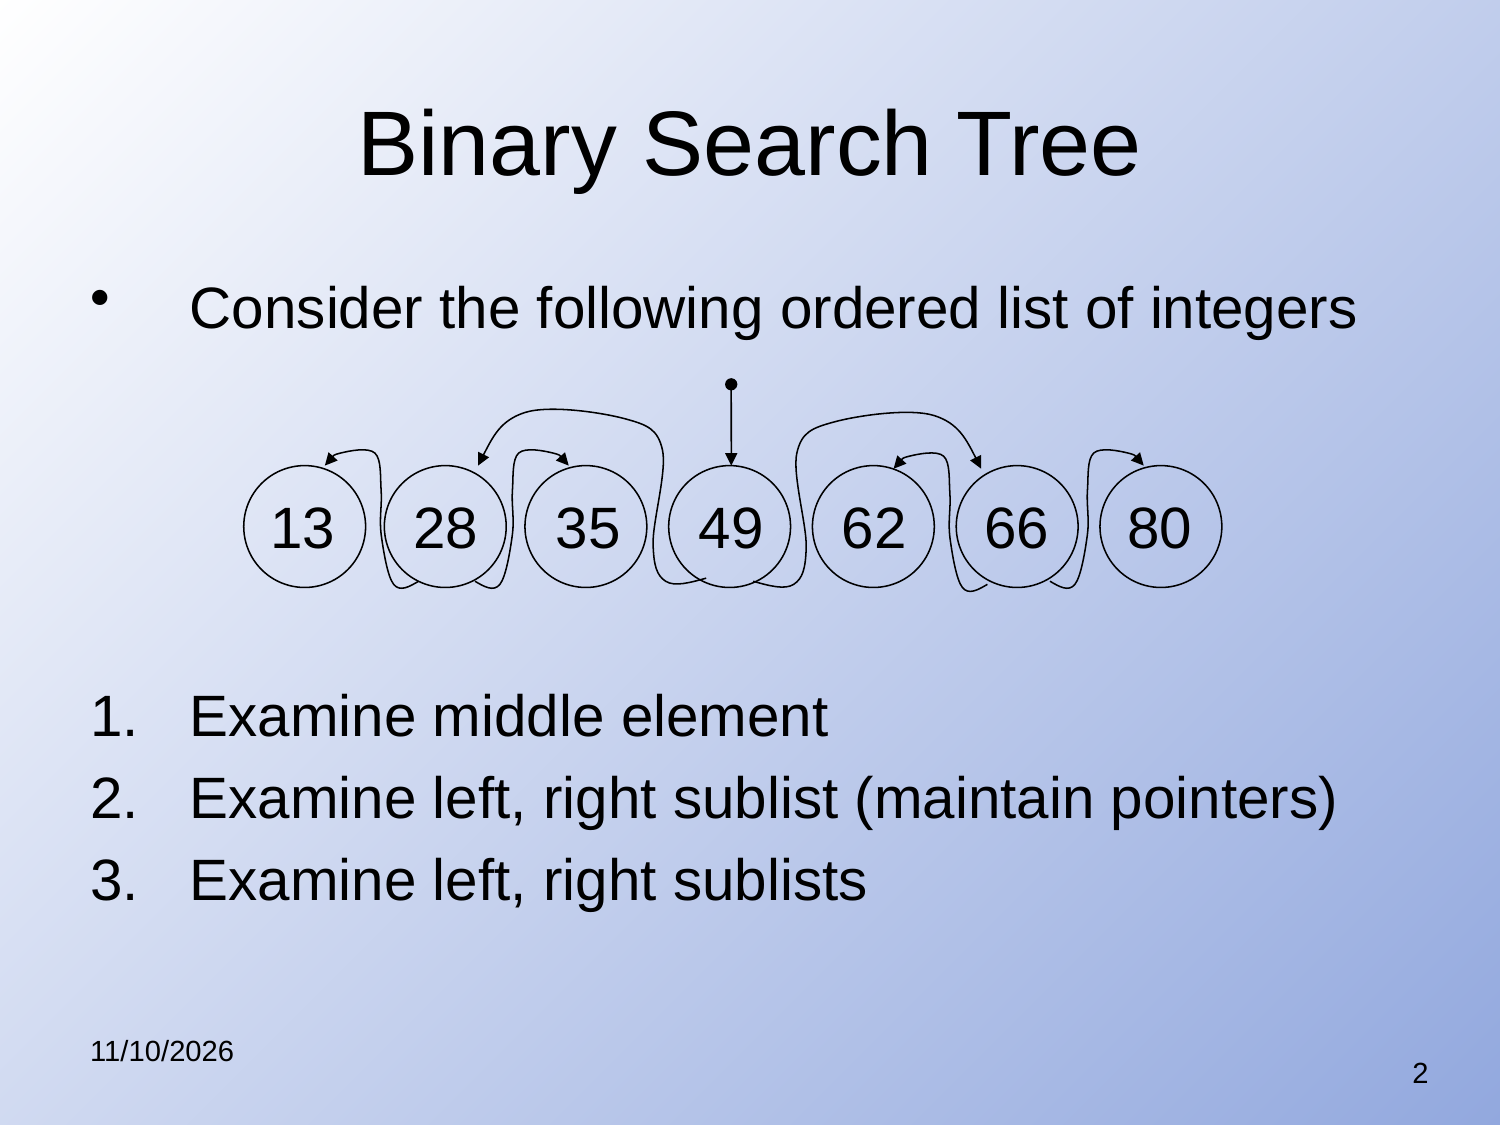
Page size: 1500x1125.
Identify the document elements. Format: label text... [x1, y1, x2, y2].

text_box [477, 404, 982, 445]
slide_number 2 [1093, 1046, 1444, 1125]
text_box [725, 378, 738, 403]
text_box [230, 465, 319, 588]
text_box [1147, 465, 1232, 588]
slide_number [74, 1024, 426, 1103]
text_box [324, 446, 1144, 596]
list Consider the following ordered list of integers Examine middle element Examine left, right sublist (maintain pointers) Examine left, right sublists [75, 262, 1500, 1041]
title Binary Search Tree [75, 45, 1425, 233]
